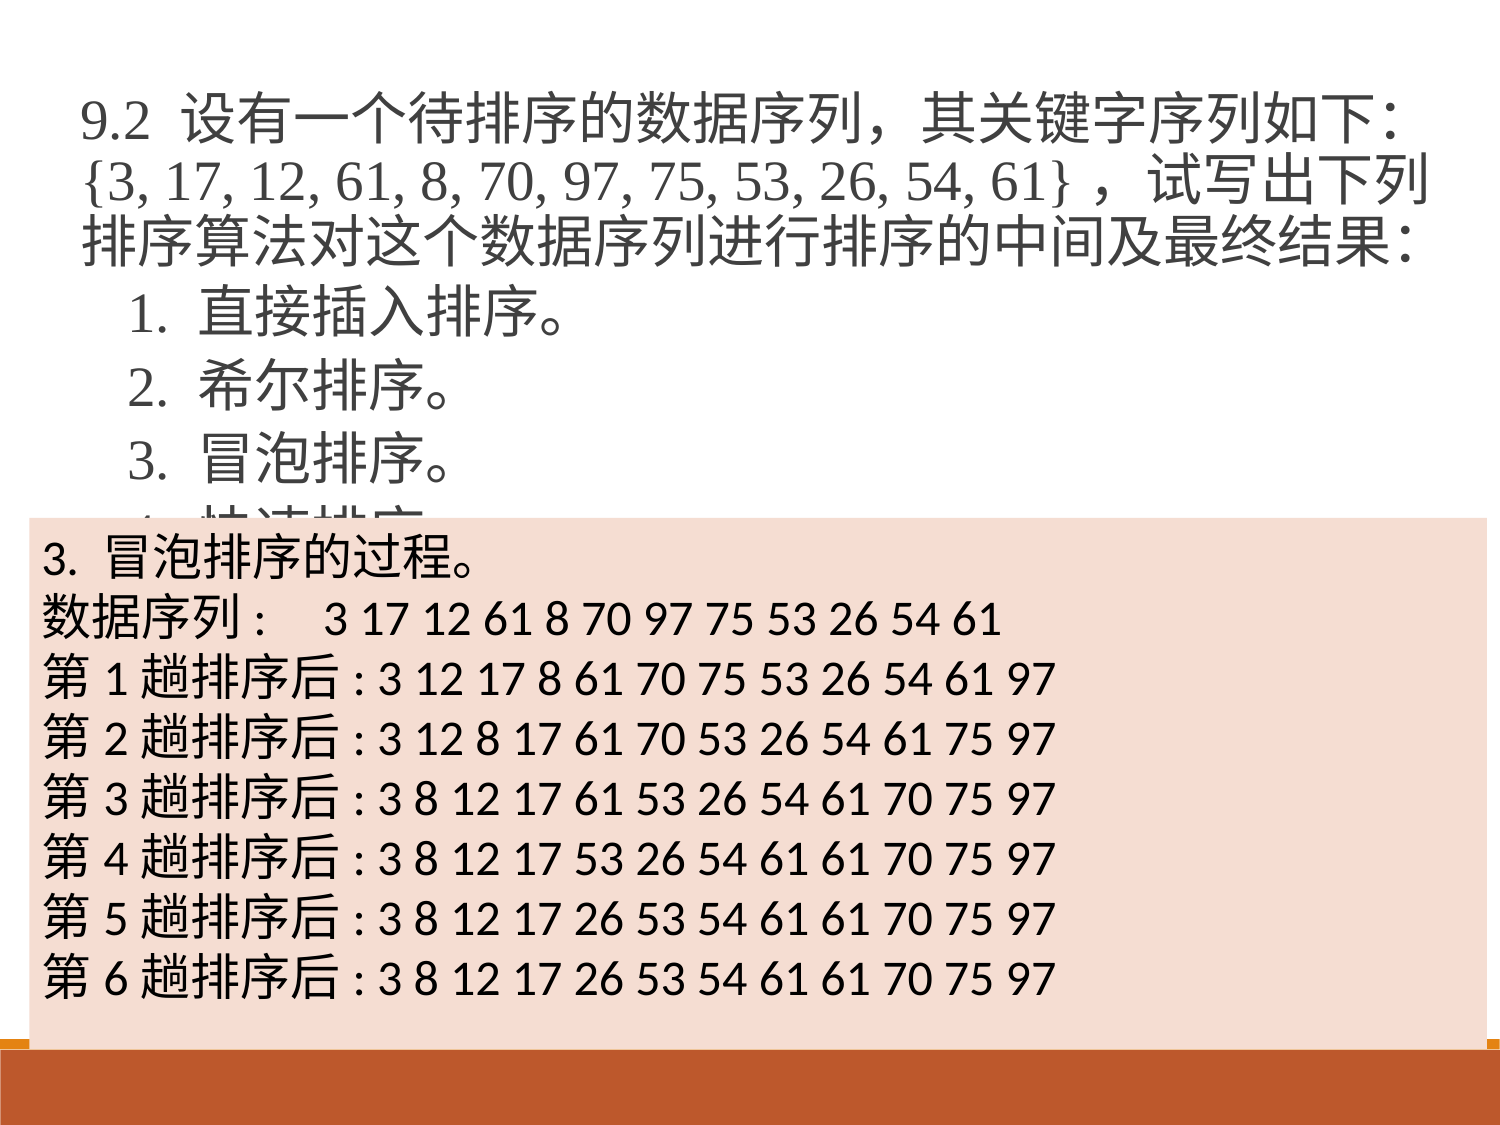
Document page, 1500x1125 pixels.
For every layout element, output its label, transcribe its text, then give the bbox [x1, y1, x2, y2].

list 9.2 设有一个待排序的数据序列，其关键字序列如下：{3, 17, 12, 61, 8, 70, 97, 75, 53, 26, 54, 61}，试写出下列排序算法对这个数据序列进行排序的中间及最终结果： 1. 直接插入排序。 2. 希尔排序。 3. 冒泡排序。 4. 快速排序。 5. 选择排序。 6. 归并排序。 [65, 82, 1451, 517]
text_box 3. 冒泡排序的过程。 数据序列: 3 17 12 61 8 70 97 75 53 26 54 61 第1趟排序后: 3 12 17 8 61 70 75 53 26 54 61 97 第2趟排序后: 3 12 8 17 61 70 53 26 54 61 75 97 第3趟排序后: 3 8 12 17 61 53 26 54 61 70 75 97 第4趟排序后: 3 8 12 17 53 26 54 61 61 70 75 97 第5趟排序后: 3 8 12 17 26 53 54 61 61 70 75 97 第6趟排序后: 3 8 12 17 26 53 54 61 61 70 75 97 [29, 517, 1487, 1049]
